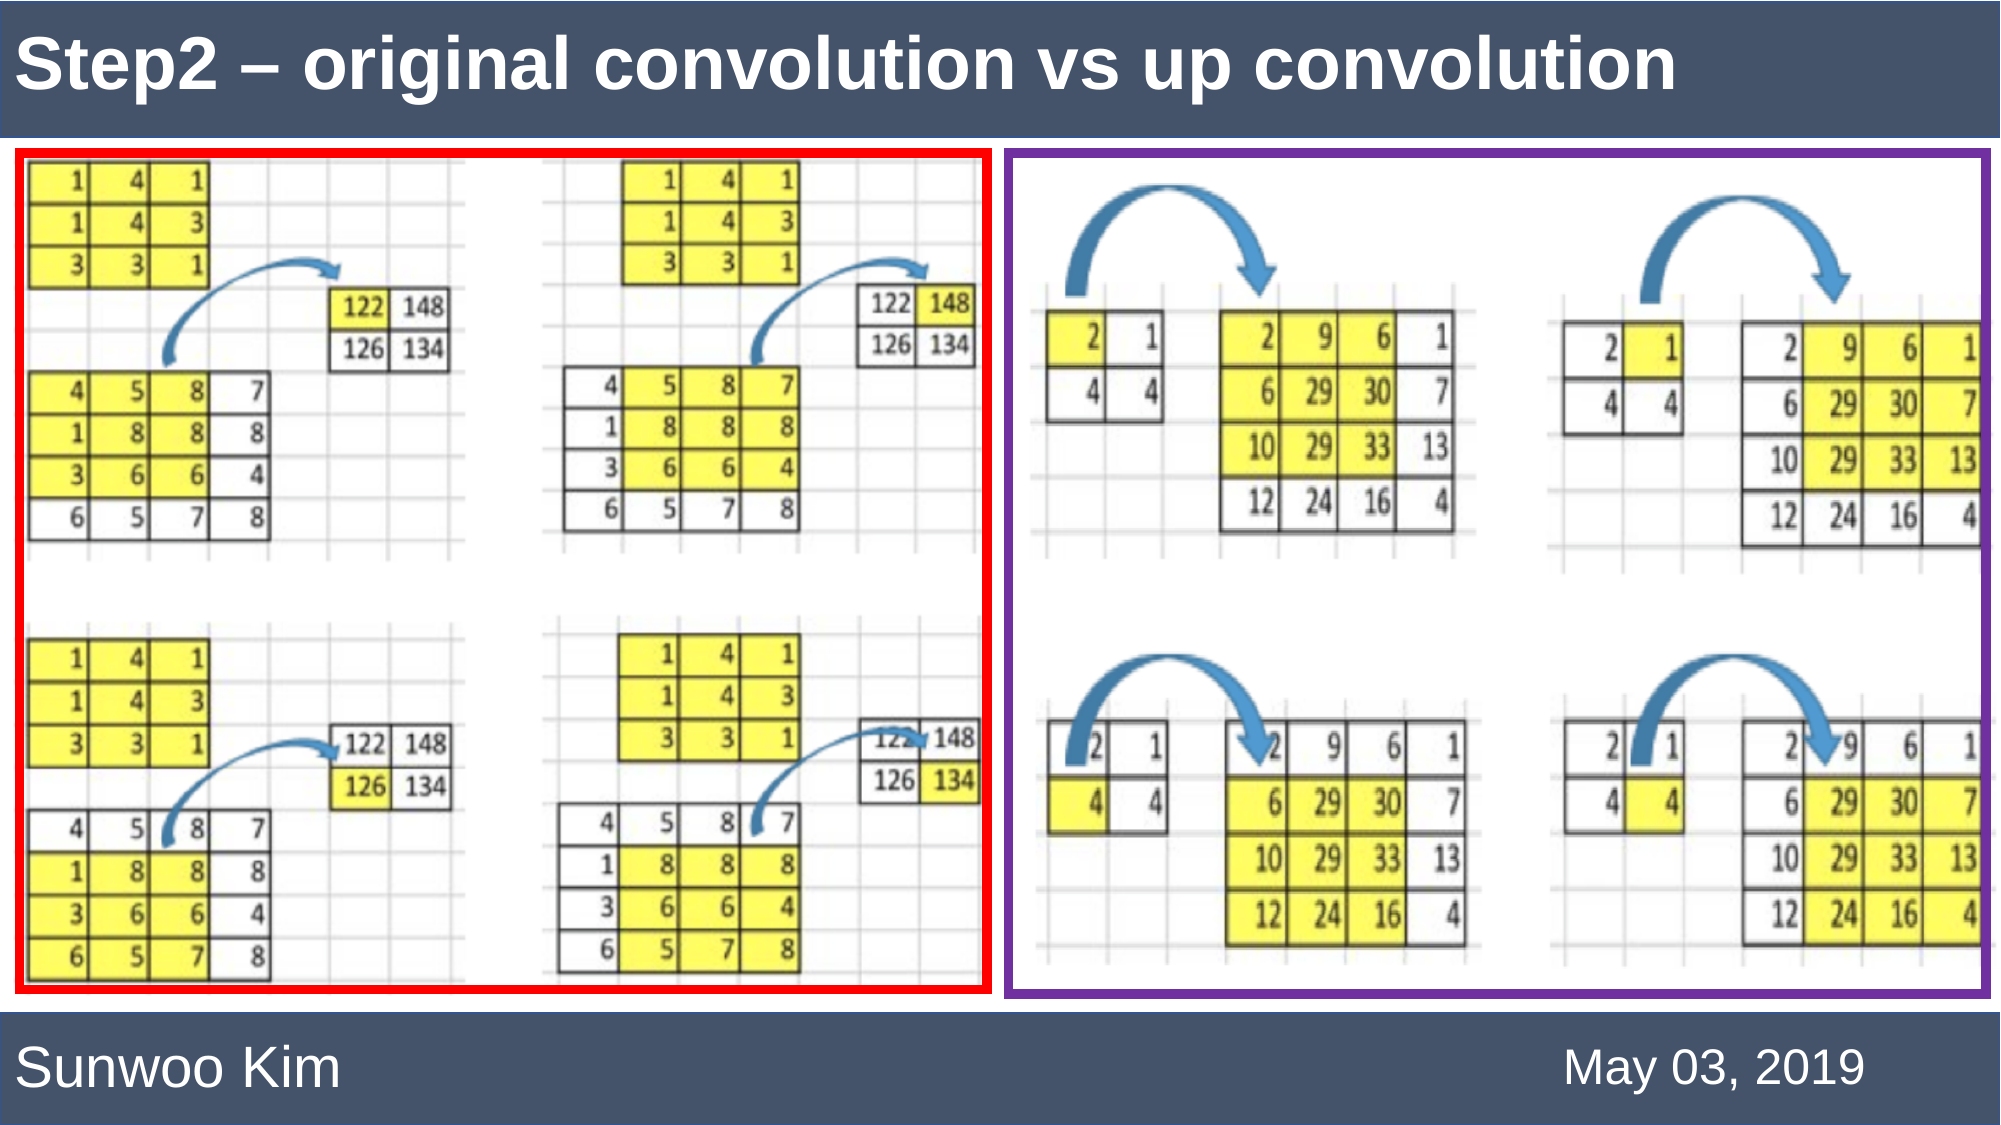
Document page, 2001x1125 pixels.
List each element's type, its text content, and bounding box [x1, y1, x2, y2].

text_box [0, 1, 2000, 138]
picture [1018, 142, 1997, 983]
text_box [0, 1012, 2000, 1125]
text_box [1008, 152, 1987, 995]
picture [9, 142, 987, 998]
text_box Step2 – original convolution vs up convolution [0, 6, 1806, 112]
text_box May 03, 2019 [1548, 1027, 2000, 1102]
text_box Sunwoo Kim [0, 1022, 365, 1107]
